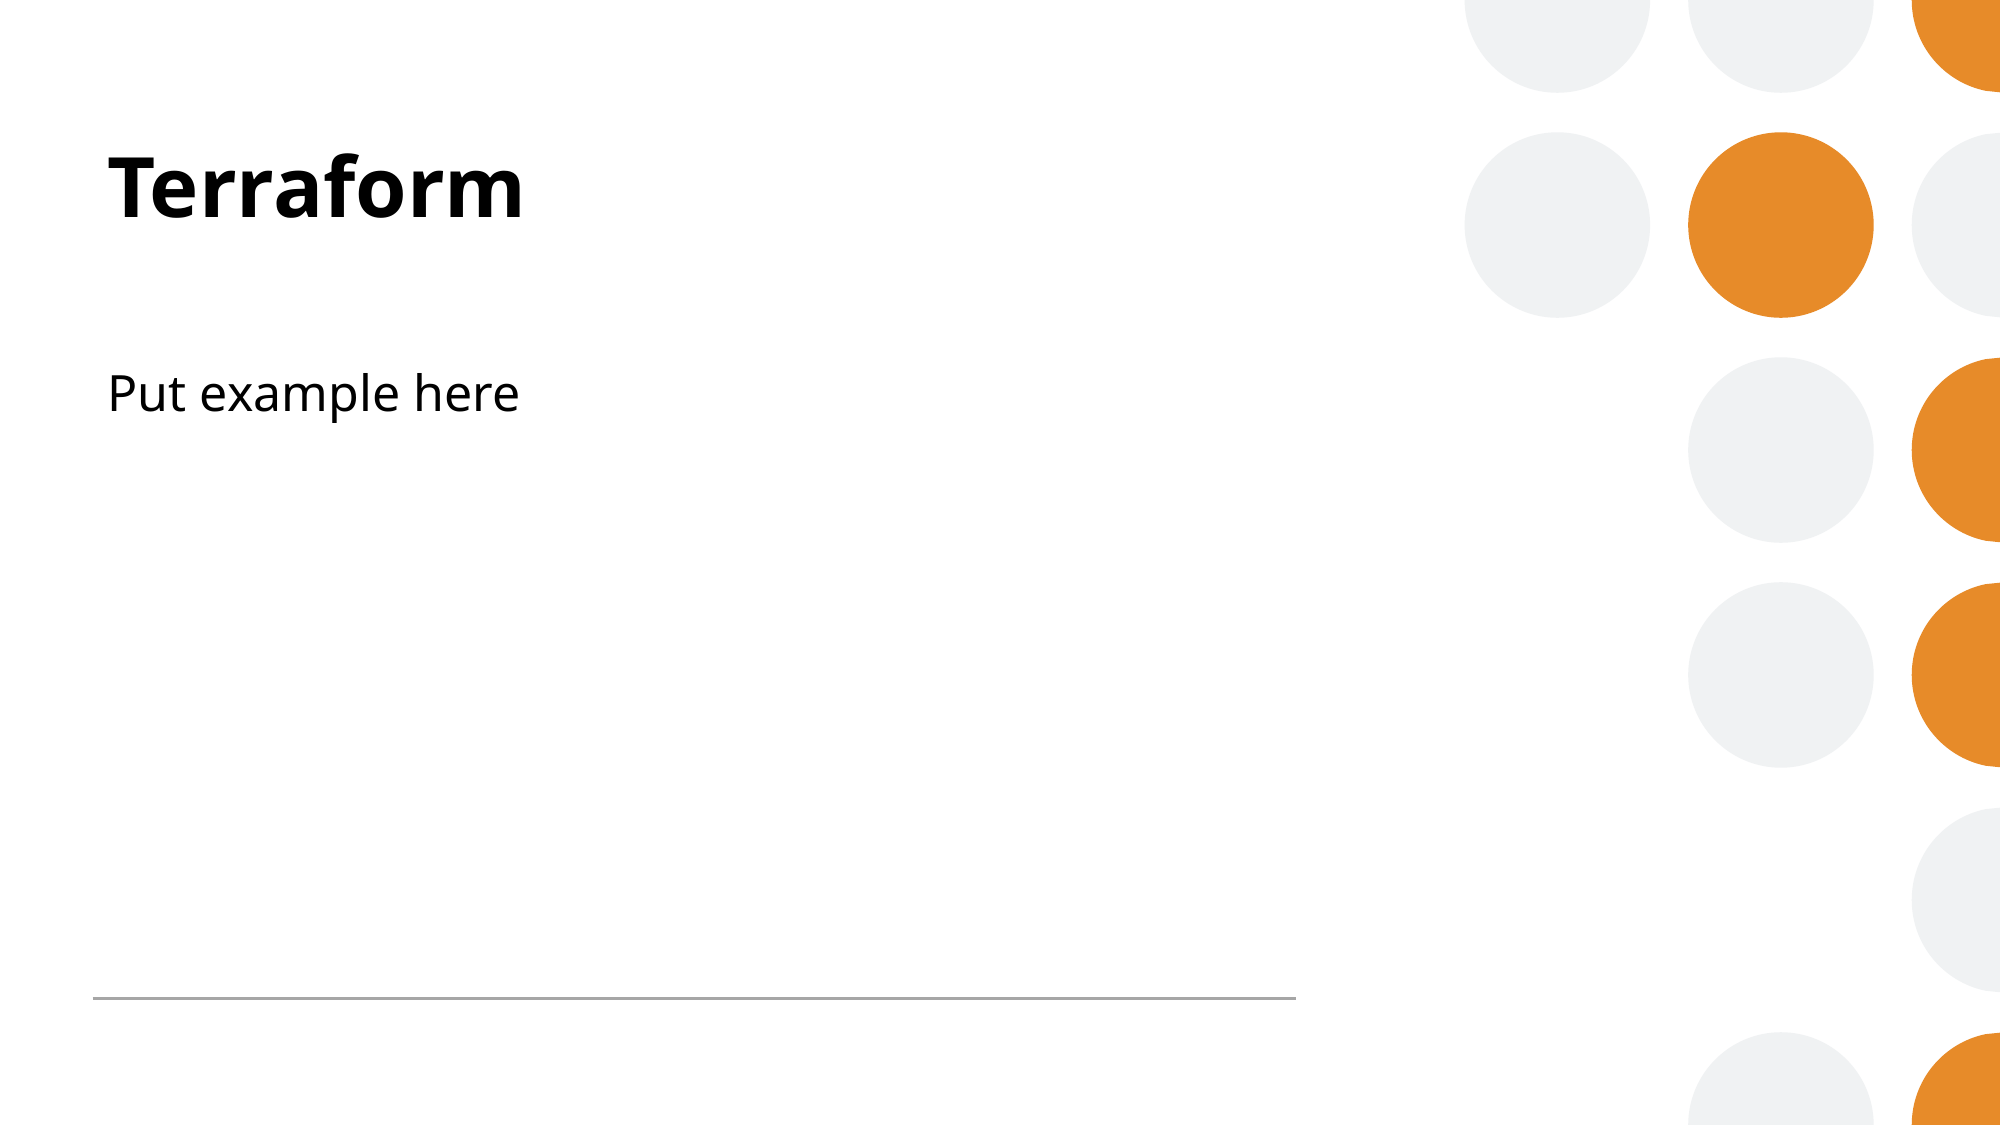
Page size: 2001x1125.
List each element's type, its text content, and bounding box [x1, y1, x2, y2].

list Put example here [92, 354, 1297, 946]
title Terraform [92, 126, 1297, 335]
